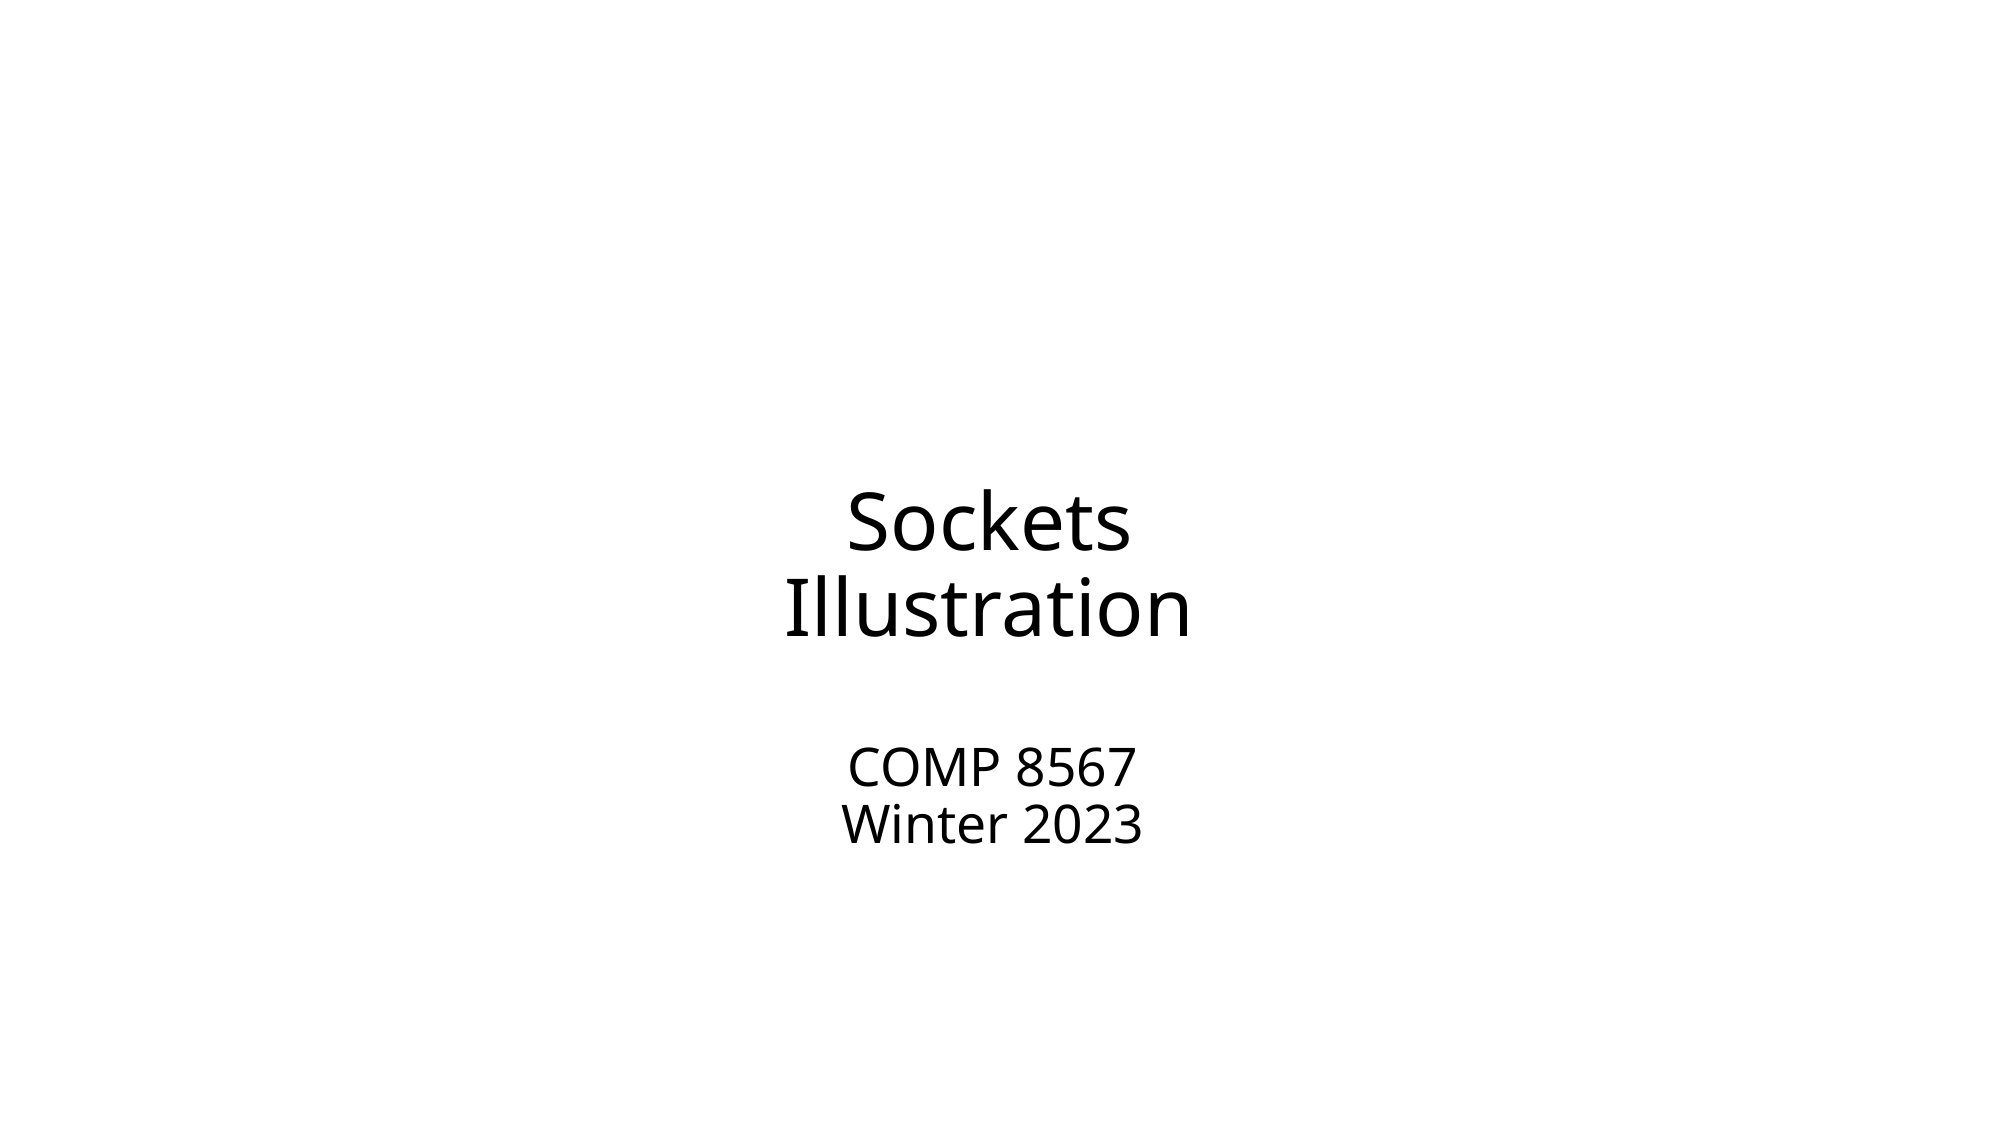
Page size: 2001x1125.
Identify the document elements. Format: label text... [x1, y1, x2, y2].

title Sockets Illustration COMP 8567 Winter 2023 [249, 470, 1750, 863]
